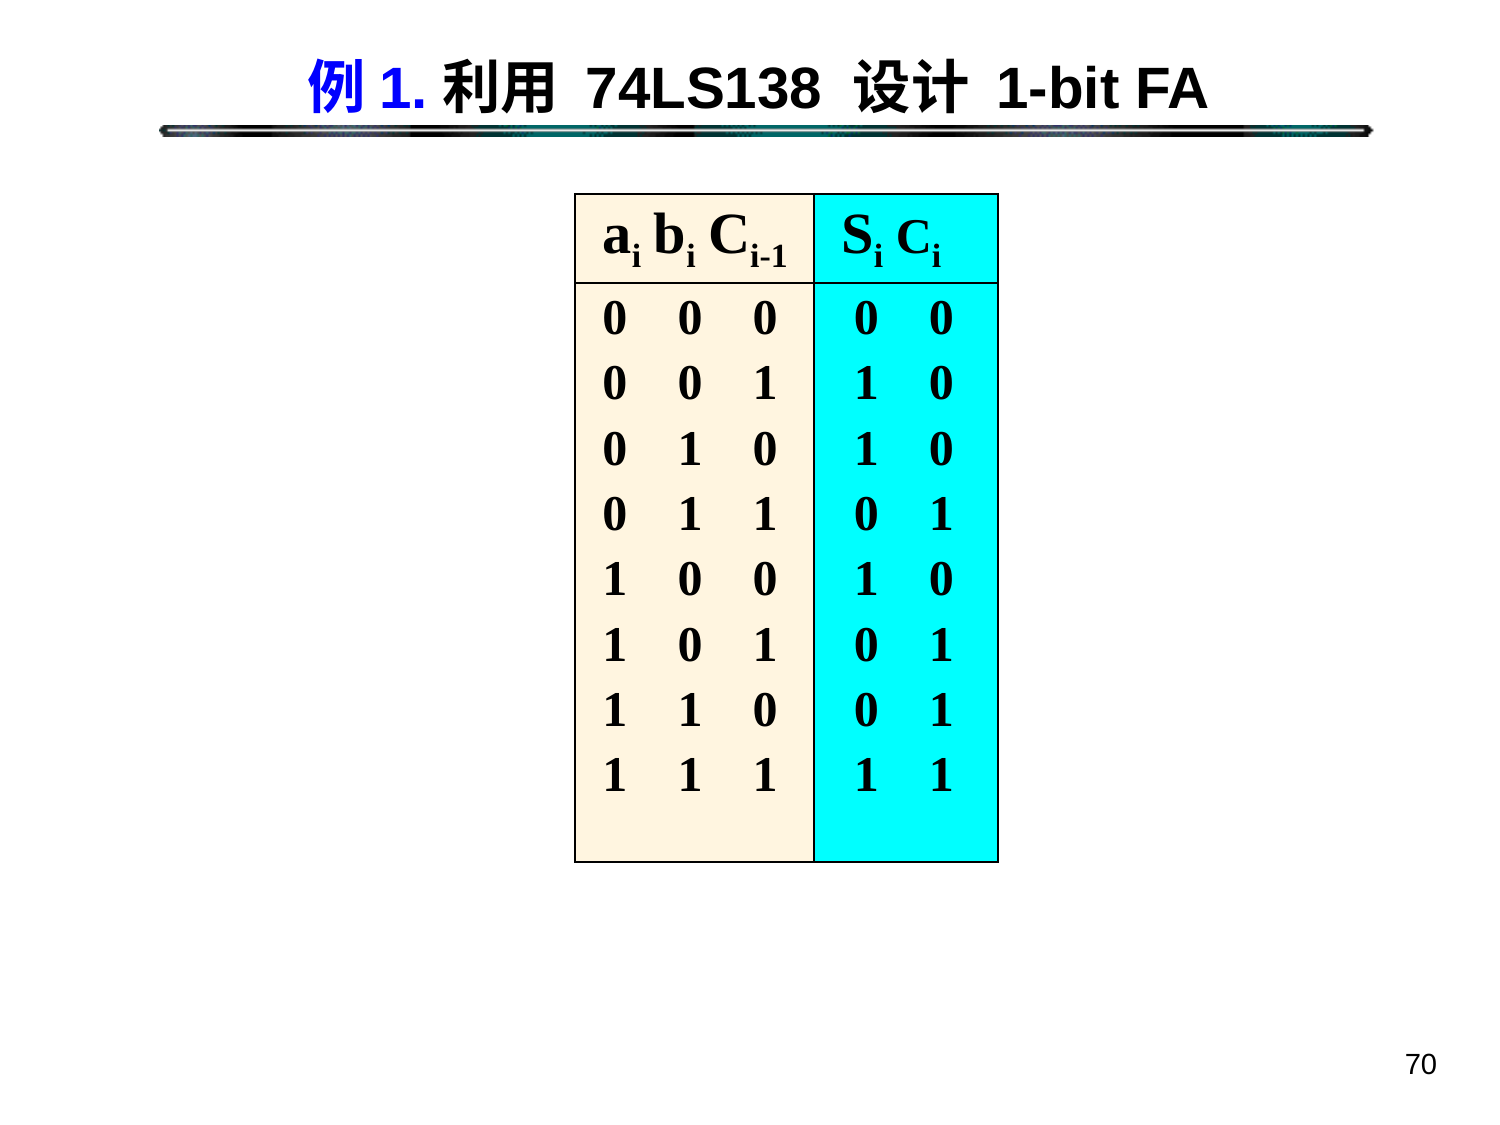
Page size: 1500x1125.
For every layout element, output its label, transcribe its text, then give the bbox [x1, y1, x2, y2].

table_cell 0 0 0 0 0 1 0 1 0 0 1 1 1 0 0 1 0 1 1 1 0 1 1 1 [576, 284, 813, 861]
slide_number 70 [1139, 1025, 1453, 1100]
table_header ai bi Ci-1 [576, 195, 813, 282]
text_box 例1.利用 74LS138 设计 1-bit FA [64, 42, 1453, 128]
table_cell 0 0 1 0 1 0 0 1 1 0 0 1 0 1 1 1 [815, 284, 997, 861]
picture [159, 125, 1377, 138]
table_header Si Ci [815, 195, 997, 282]
